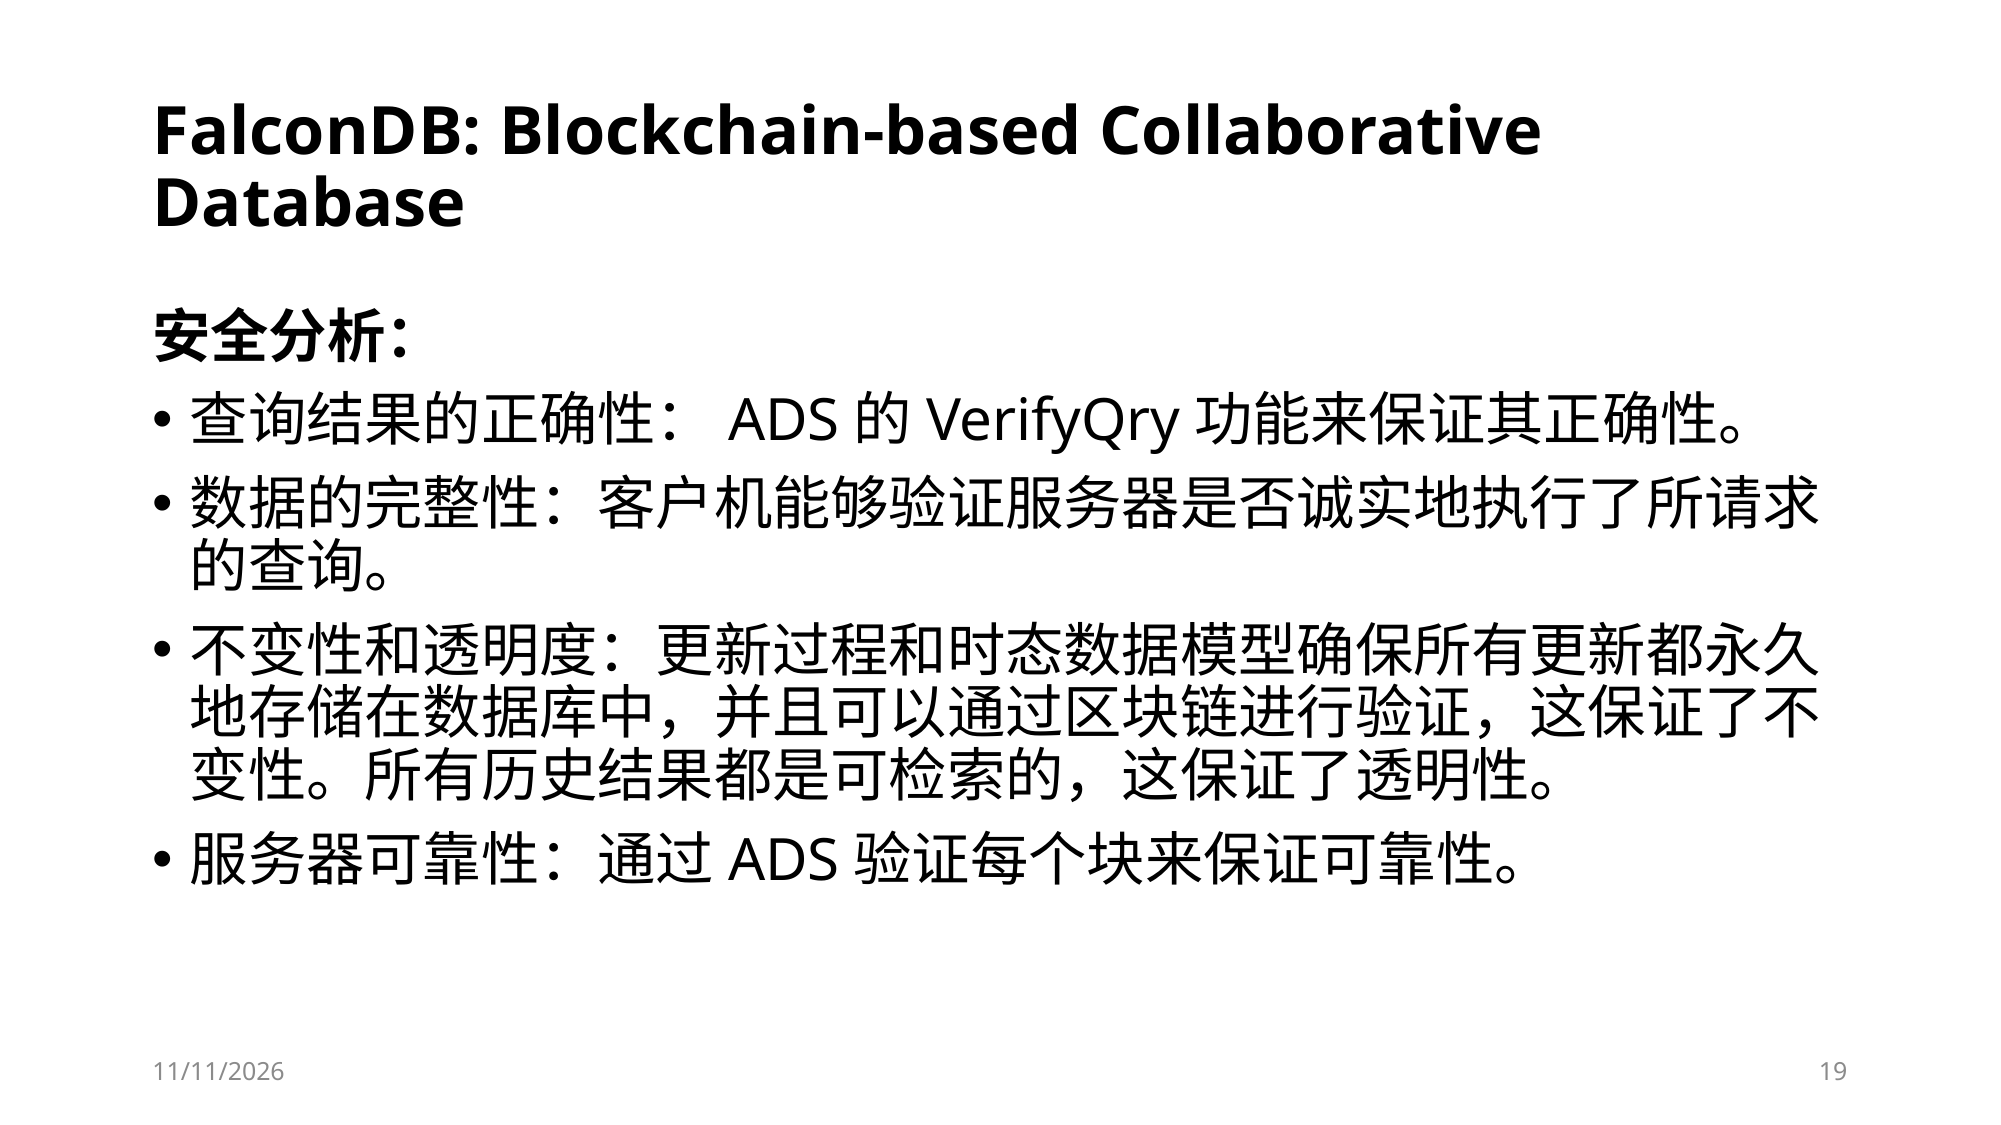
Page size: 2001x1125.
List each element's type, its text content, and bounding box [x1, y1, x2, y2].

list 安全分析： 查询结果的正确性：ADS的VerifyQry功能来保证其正确性。 数据的完整性：客户机能够验证服务器是否诚实地执行了所请求的查询。 不变性和透明度：更新过程和时态数据模型确保所有更新都永久地存储在数据库中，并且可以通过区块链进行验证，这保证了不变性。所有历史结果都是可检索的，这保证了透明性。 服务器可靠性：通过ADS验证每个块来保证可靠性。 [137, 299, 1863, 1014]
slide_number 19 [1412, 1042, 1863, 1103]
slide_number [137, 1042, 588, 1103]
title FalconDB: Blockchain-based Collaborative Database [137, 59, 1863, 278]
